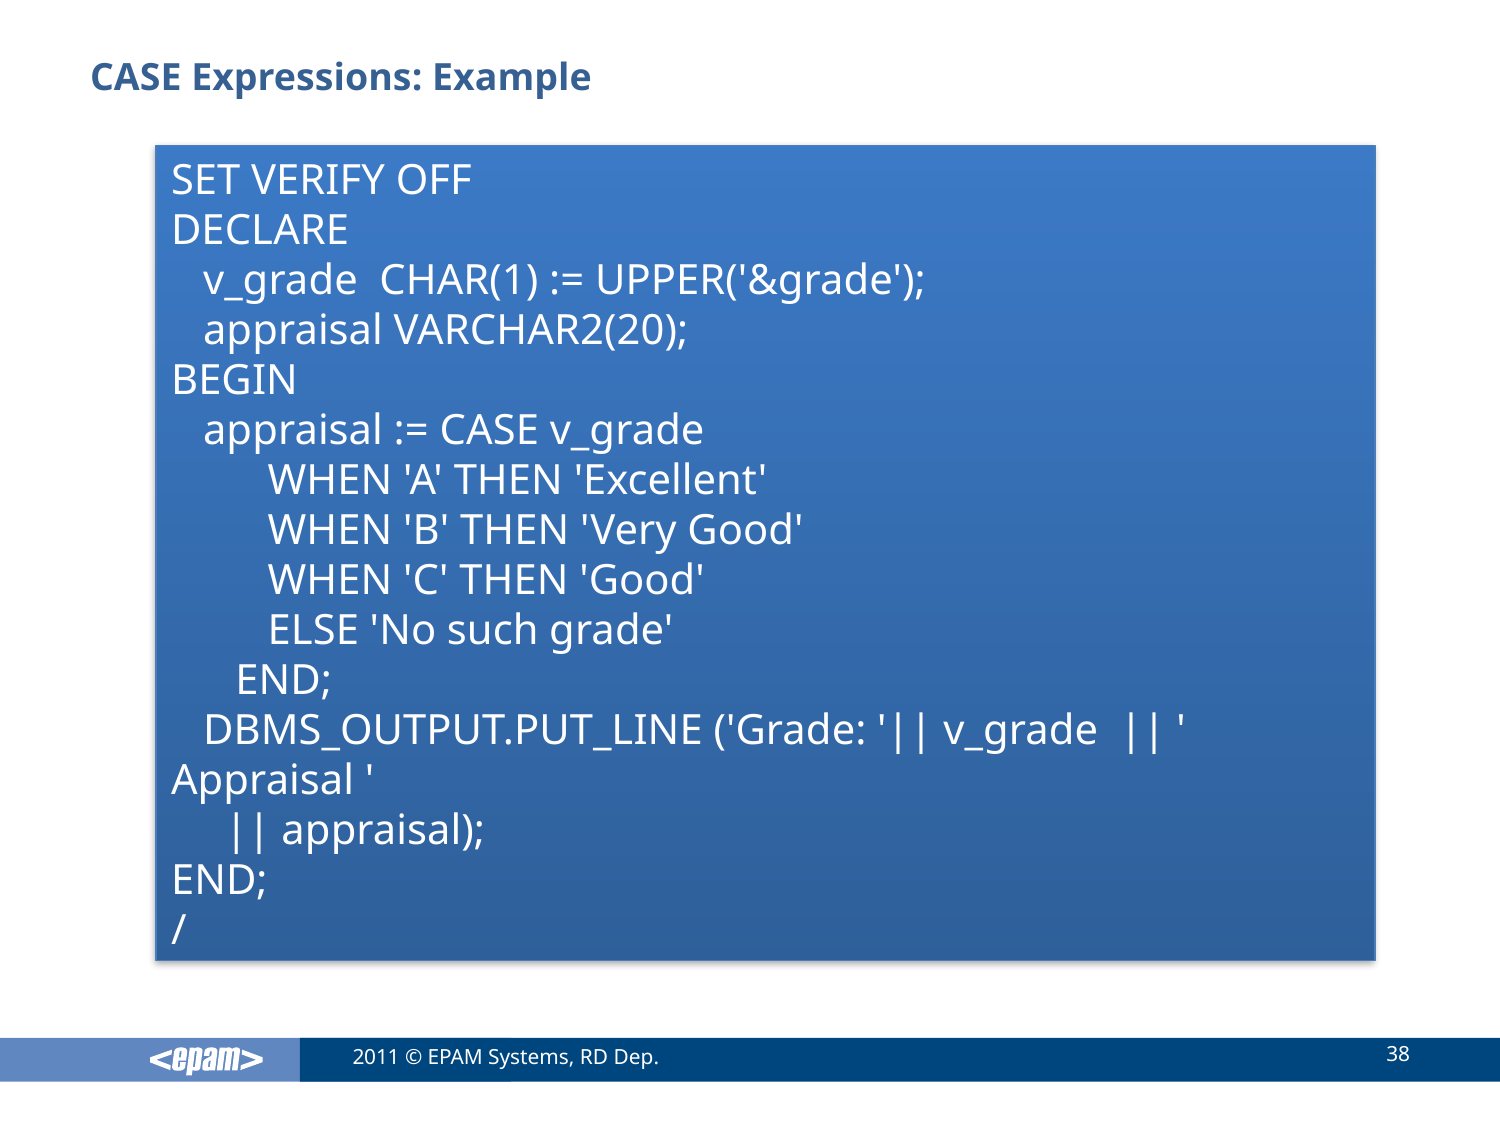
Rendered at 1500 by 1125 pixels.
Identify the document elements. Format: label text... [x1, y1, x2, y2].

text_box SET VERIFY OFF DECLARE v_grade CHAR(1) := UPPER('&grade'); appraisal VARCHAR2(20); BEGIN appraisal := CASE v_grade WHEN 'A' THEN 'Excellent' WHEN 'B' THEN 'Very Good' WHEN 'C' THEN 'Good' ELSE 'No such grade' END; DBMS_OUTPUT.PUT_LINE ('Grade: '|| v_grade || ' Appraisal ' || appraisal); END; / [155, 145, 1376, 961]
slide_number 38 [1262, 1025, 1425, 1085]
footer 2011 © EPAM Systems, RD Dep. [337, 1028, 738, 1088]
title CASE Expressions: Example [75, 45, 1425, 163]
